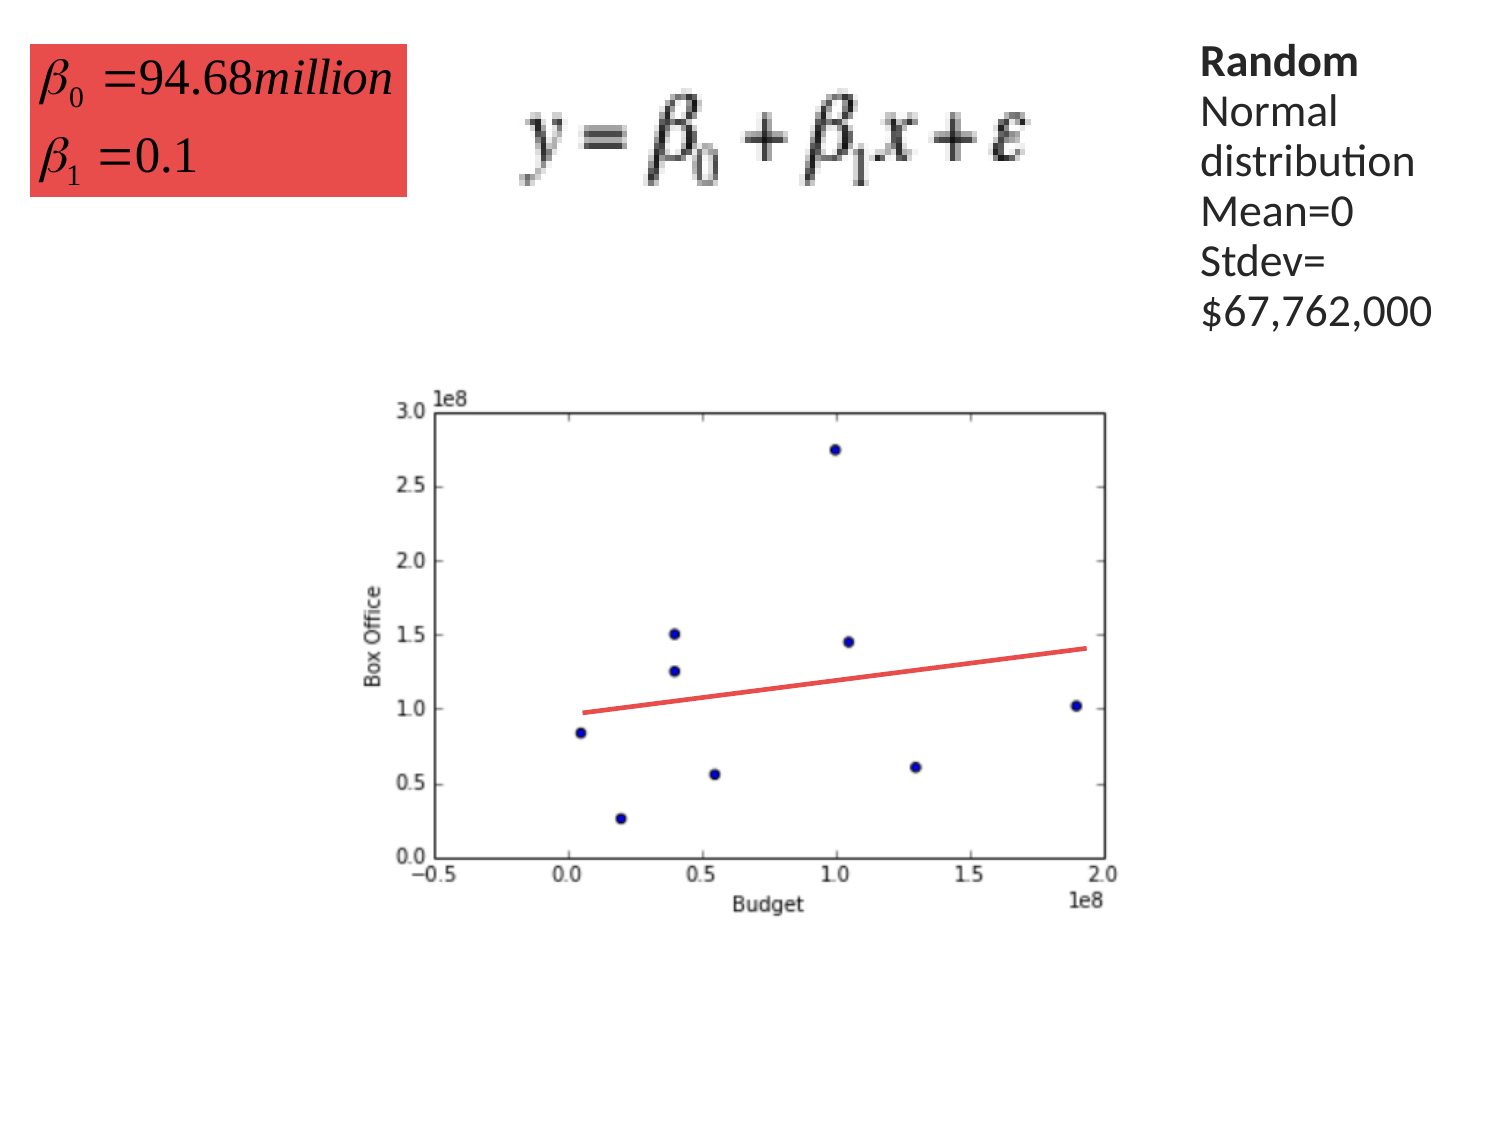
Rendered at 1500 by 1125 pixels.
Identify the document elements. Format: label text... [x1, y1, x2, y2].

picture [343, 332, 1142, 968]
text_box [30, 43, 408, 197]
text_box Random Normal distribution Mean=0 Stdev= $67,762,000 [1185, 28, 1461, 344]
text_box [582, 648, 1087, 713]
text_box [509, 70, 1032, 199]
